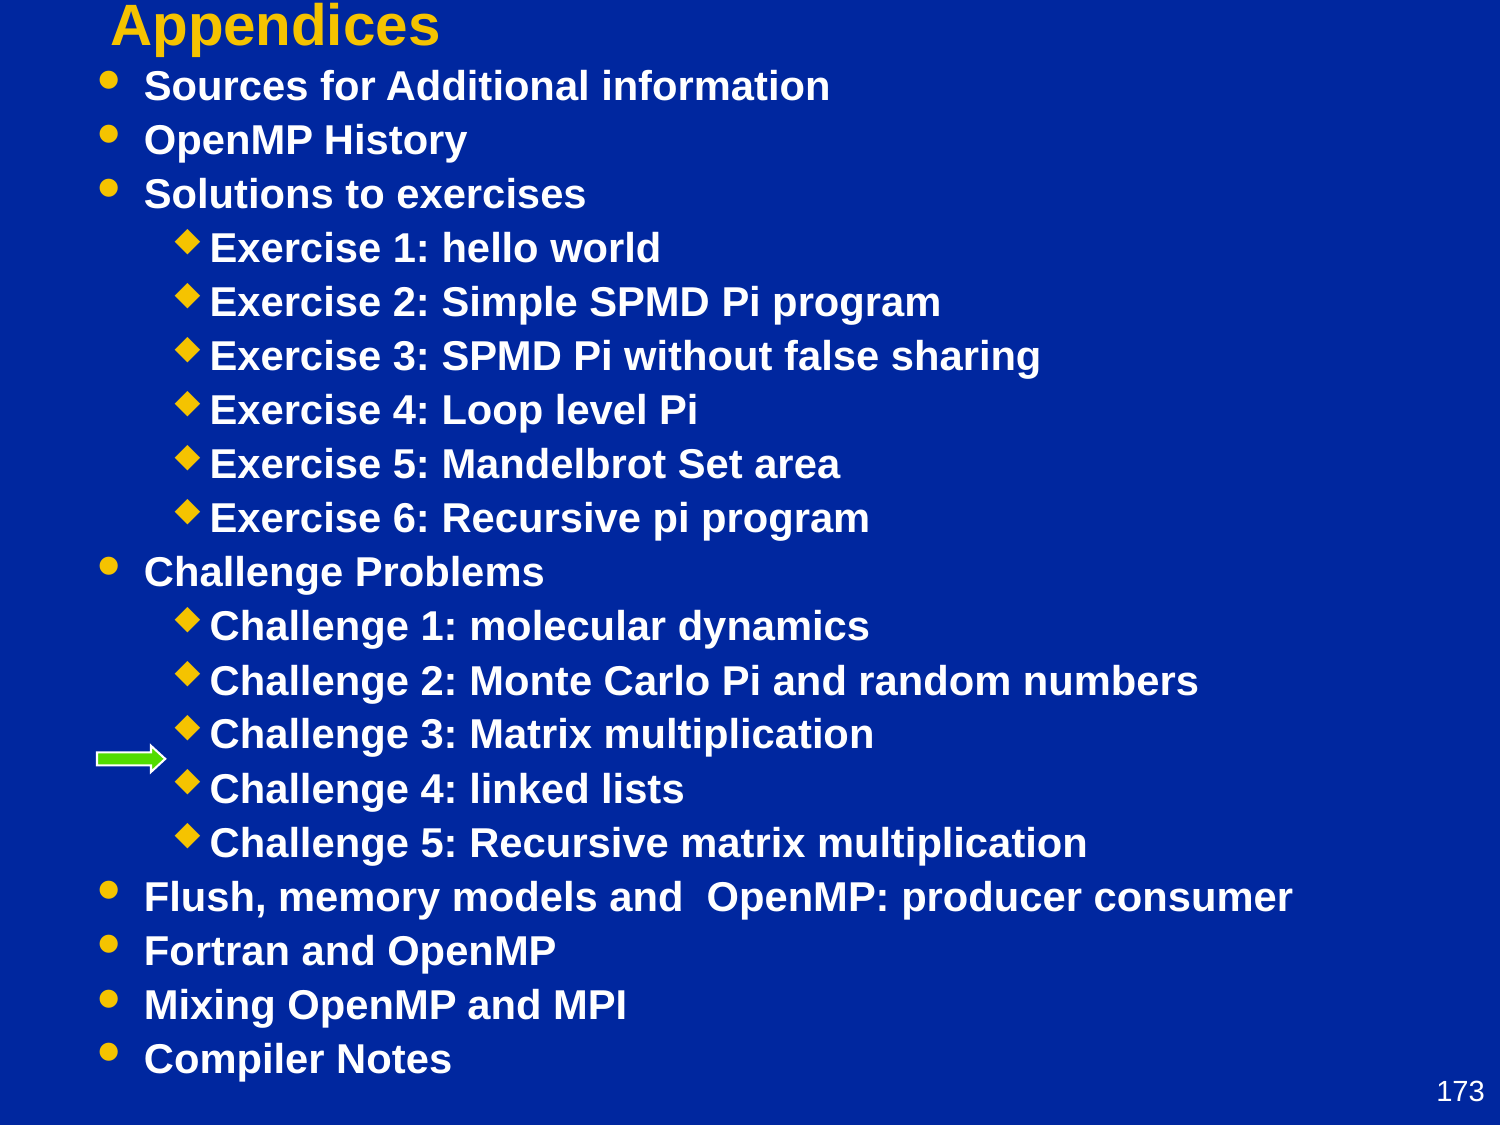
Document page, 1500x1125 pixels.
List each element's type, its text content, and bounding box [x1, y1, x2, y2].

slide_number 173 [1334, 1064, 1500, 1123]
list Sources for Additional information OpenMP History Solutions to exercises Exercise 1: hello world Exercise 2: Simple SPMD Pi program Exercise 3: SPMD Pi without false sharing Exercise 4: Loop level Pi Exercise 5: Mandelbrot Set area Exercise 6: Recursive pi program Challenge Problems Challenge 1: molecular dynamics Challenge 2: Monte Carlo Pi and random numbers Challenge 3: Matrix multiplication Challenge 4: linked lists Challenge 5: Recursive matrix multiplication Flush, memory models and OpenMP: producer consumer Fortran and OpenMP Mixing OpenMP and MPI Compiler Notes [81, 59, 1441, 1063]
text_box [96, 745, 166, 772]
title Appendices [95, 0, 1500, 75]
